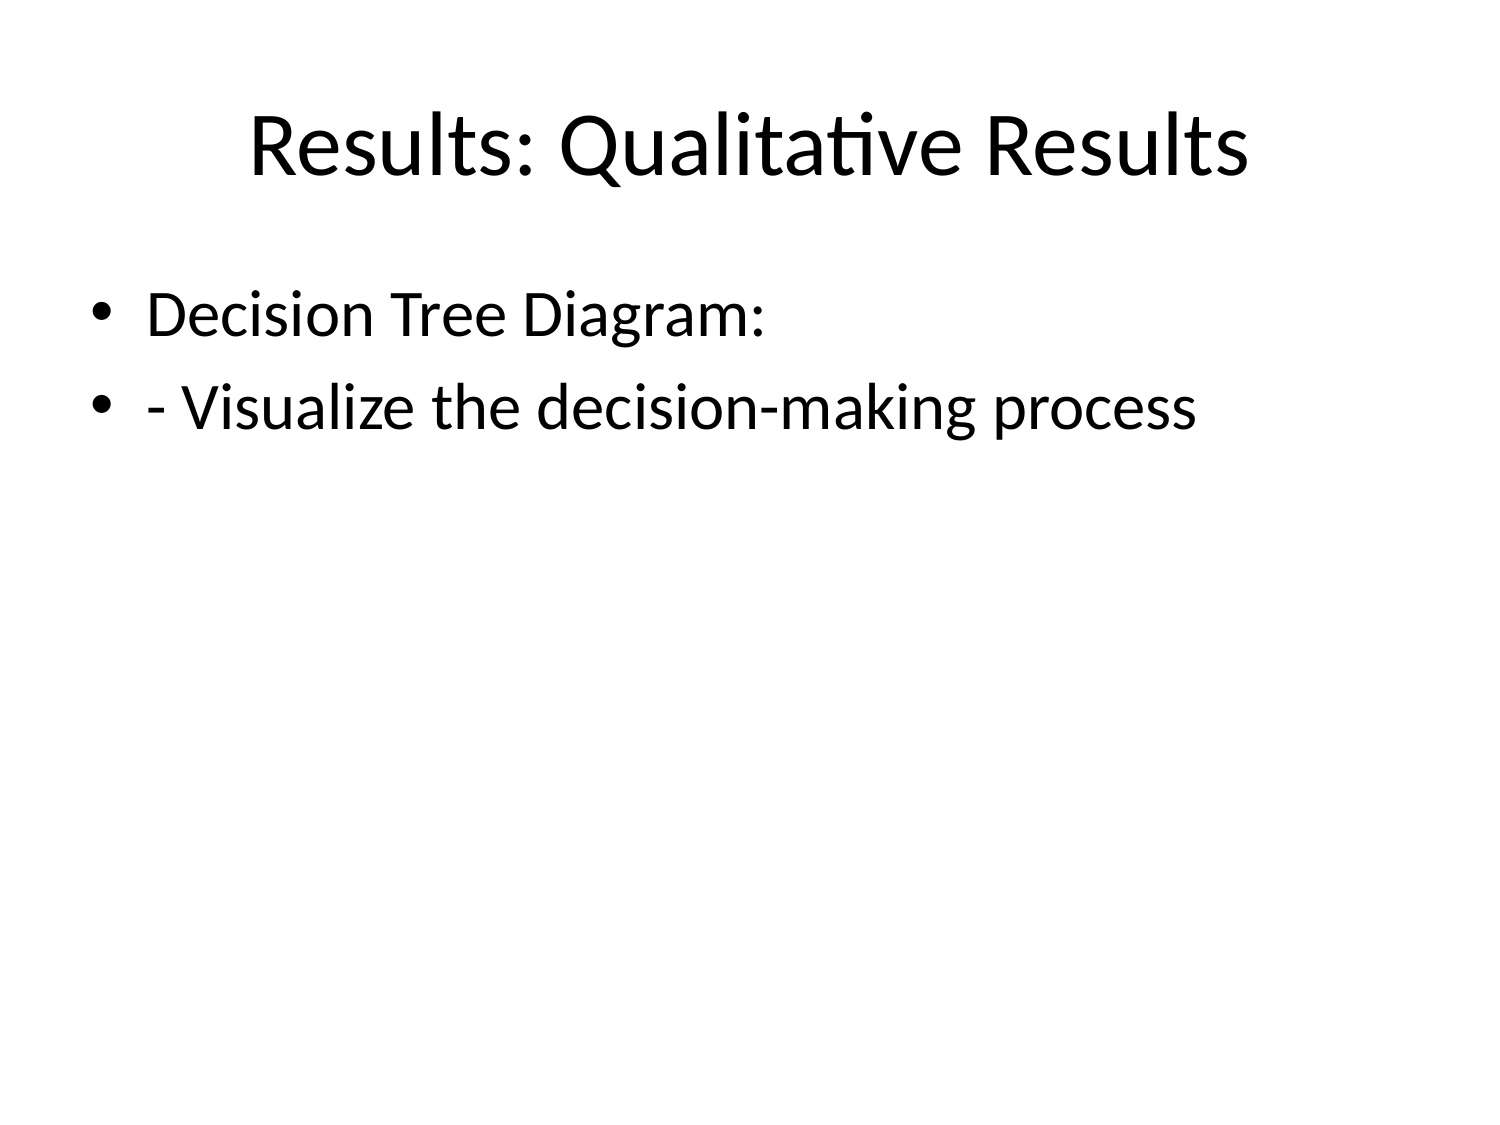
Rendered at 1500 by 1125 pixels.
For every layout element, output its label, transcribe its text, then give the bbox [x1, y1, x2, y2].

title Results: Qualitative Results [75, 45, 1425, 233]
list Decision Tree Diagram: - Visualize the decision-making process [75, 262, 1425, 1005]
